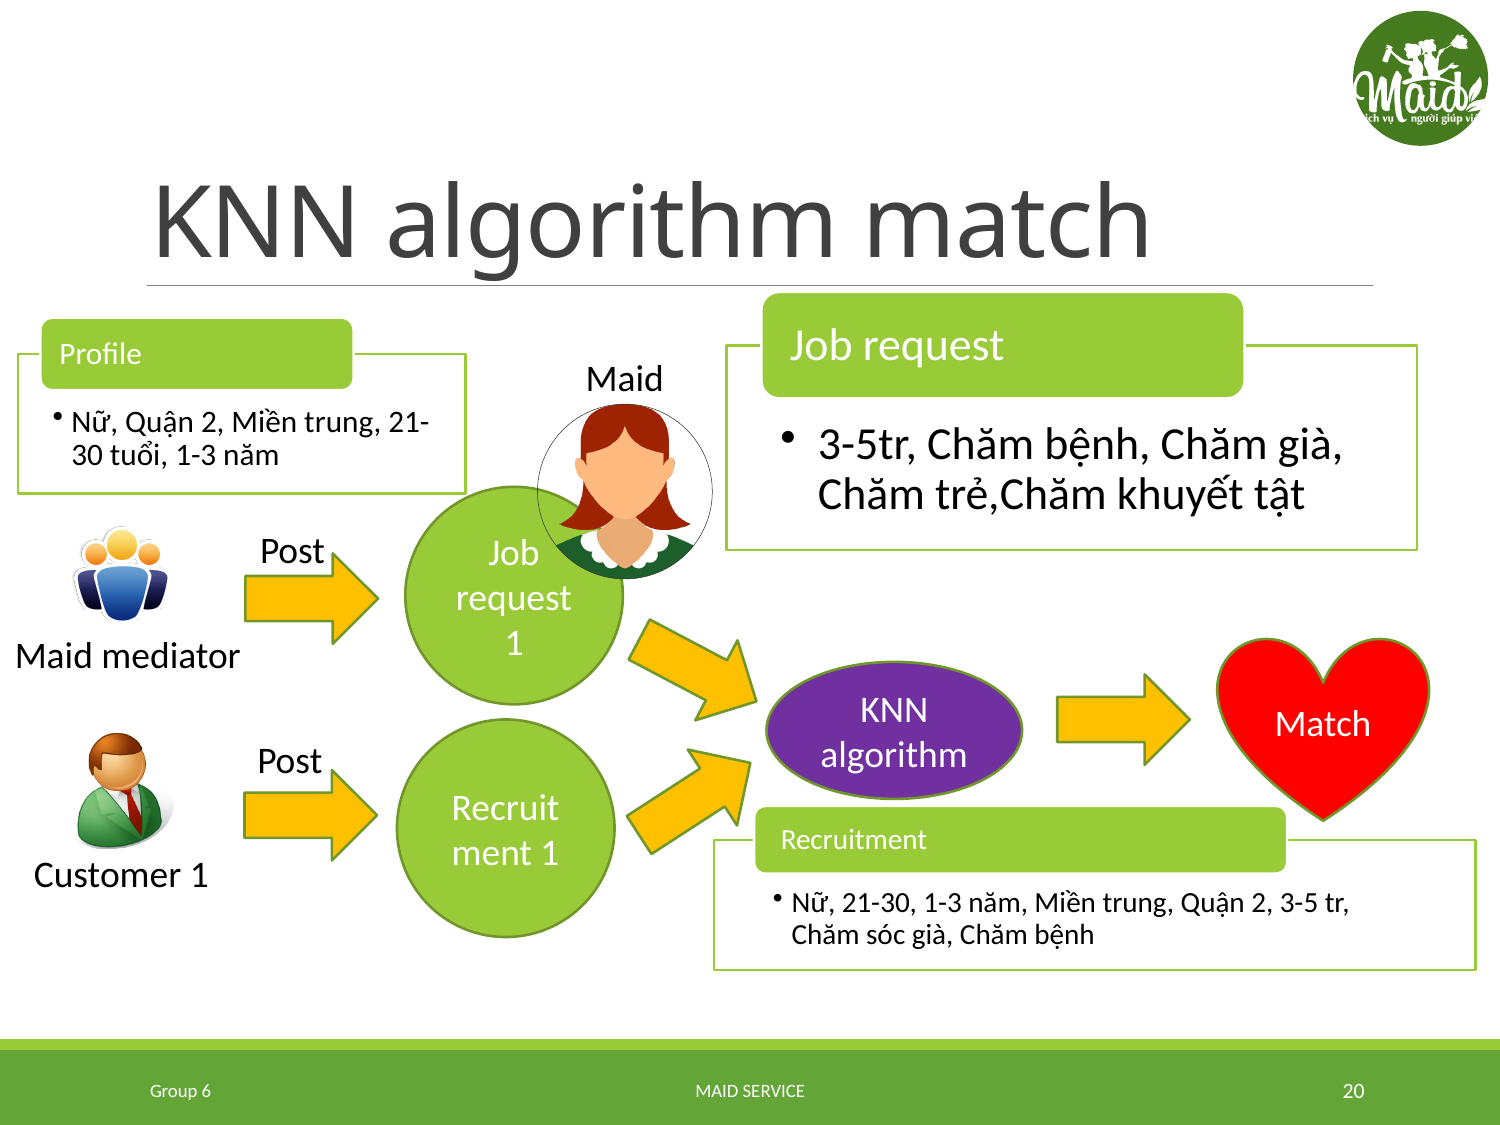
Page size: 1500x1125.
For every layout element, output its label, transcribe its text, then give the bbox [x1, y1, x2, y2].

picture [1352, 10, 1489, 147]
text_box Maid mediator [0, 623, 257, 683]
text_box Post [242, 728, 338, 789]
text_box [627, 618, 758, 722]
text_box Match [1215, 637, 1431, 801]
slide_number Group 6 [135, 1059, 440, 1120]
text_box [625, 748, 752, 856]
text_box Maid [570, 346, 679, 400]
picture [61, 731, 181, 851]
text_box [726, 261, 1418, 581]
slide_number 20 [1218, 1059, 1380, 1120]
text_box [243, 774, 379, 862]
text_box KNN algorithm [765, 660, 1024, 801]
text_box Recruitment 1 [395, 718, 616, 939]
text_box Post [245, 518, 341, 579]
text_box Job request 1 [403, 485, 625, 706]
footer Maid Service [453, 1059, 1047, 1120]
picture [536, 403, 713, 580]
text_box [1055, 673, 1191, 766]
title KNN algorithm match [135, 47, 1373, 285]
text_box [244, 559, 379, 646]
text_box Customer 1 [19, 842, 225, 903]
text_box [713, 804, 1476, 972]
picture [49, 502, 195, 648]
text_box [17, 312, 467, 499]
